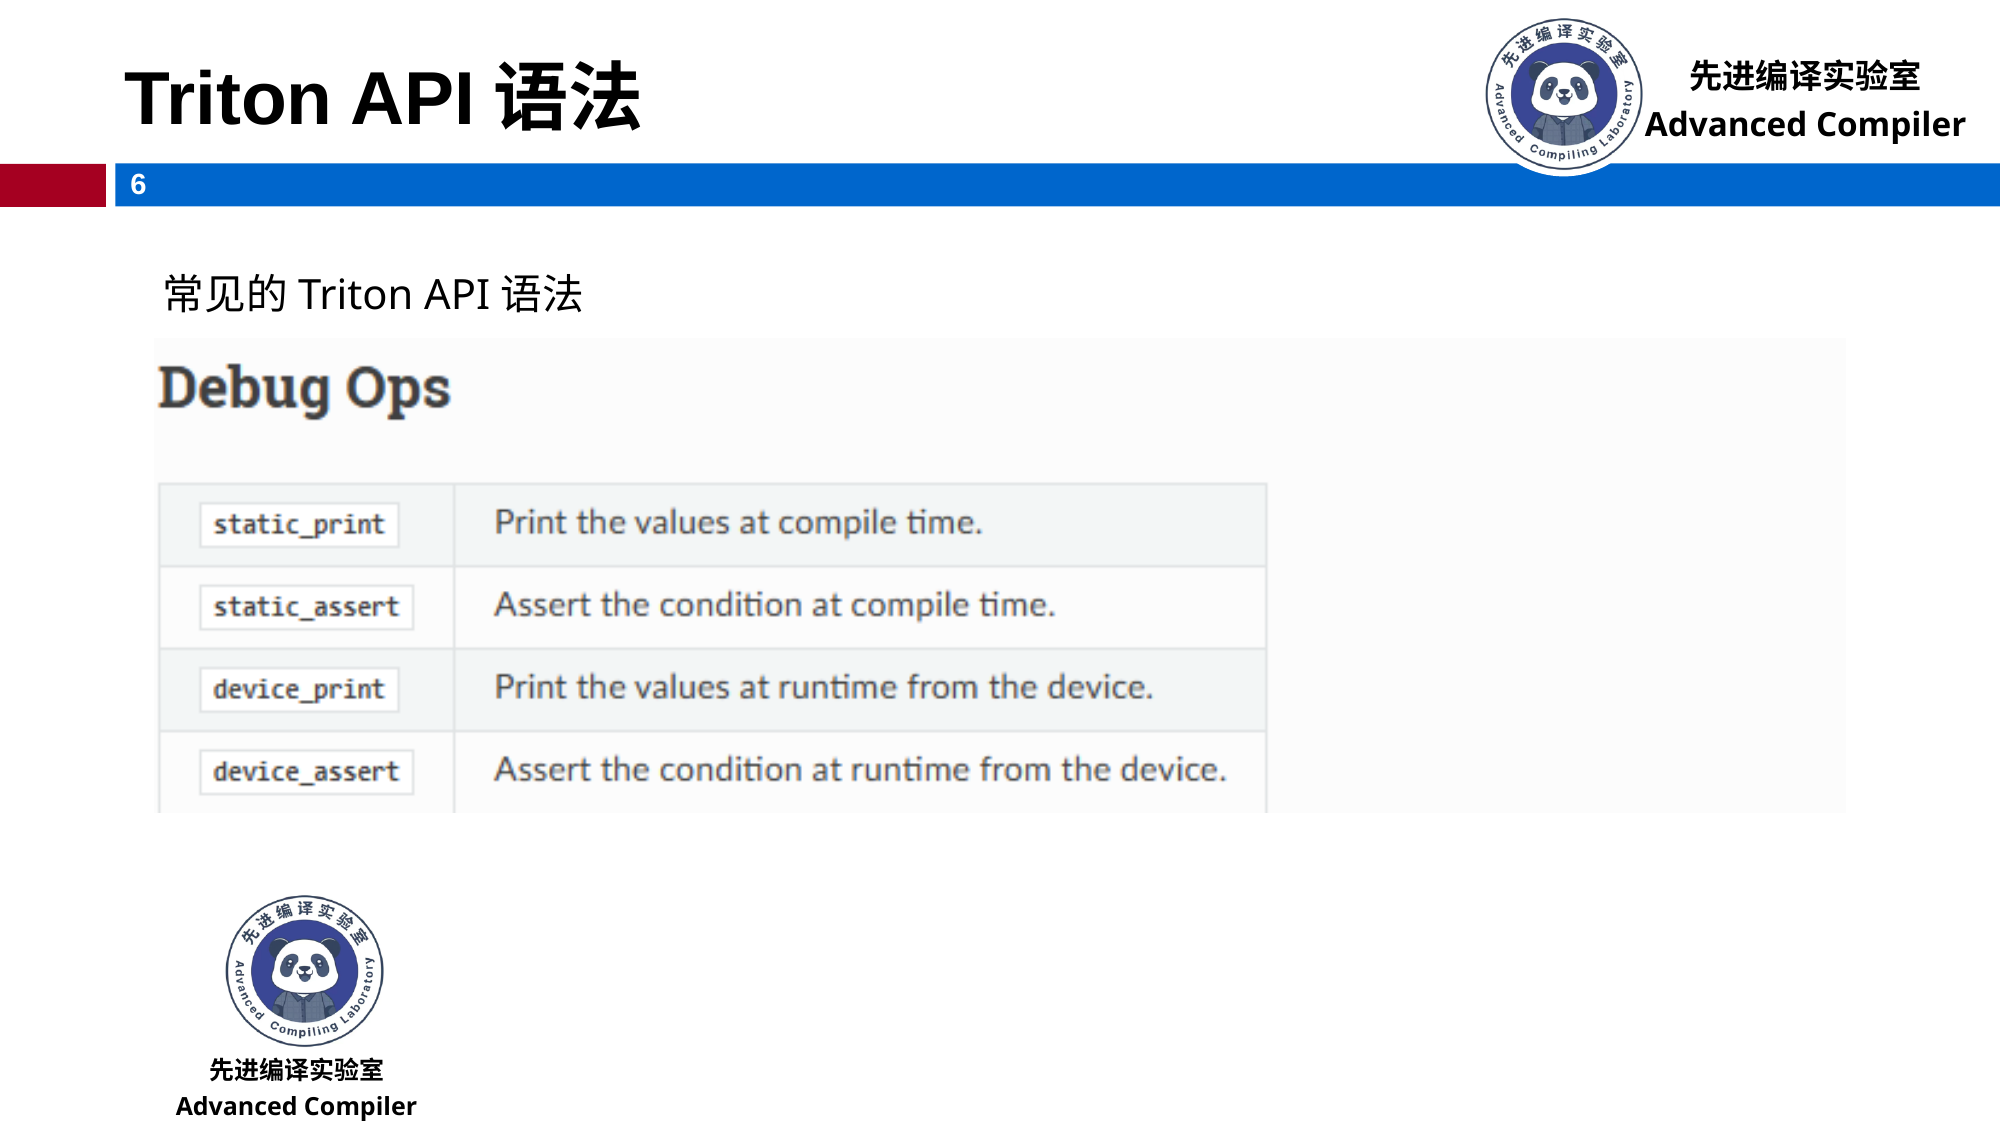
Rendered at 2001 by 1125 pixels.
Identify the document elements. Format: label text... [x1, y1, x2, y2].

picture [217, 886, 392, 1054]
text_box 常见的Triton API语法 [64, 248, 1875, 326]
picture [1498, 9, 1630, 38]
title Triton API语法 [109, 38, 2000, 150]
picture [154, 338, 1846, 813]
picture [1500, 150, 1627, 177]
